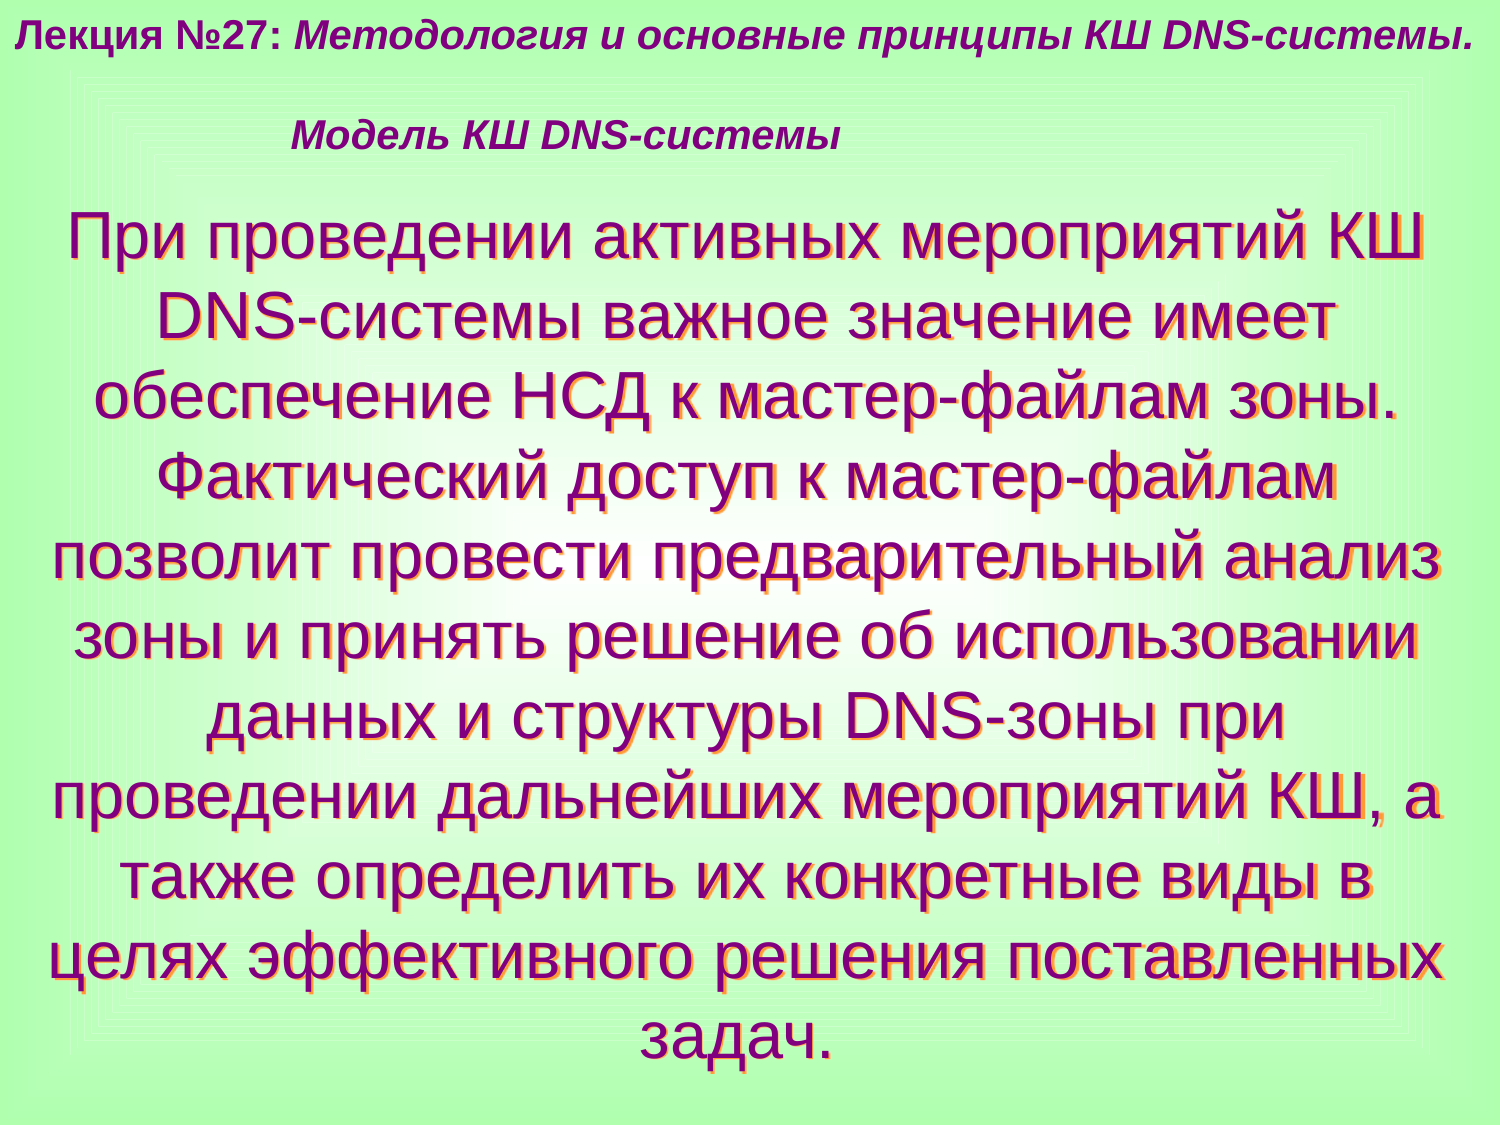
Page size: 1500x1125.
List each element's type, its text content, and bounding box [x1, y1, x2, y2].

text_box При проведении активных мероприятий КШ DNS-системы важное значение имеет обеспечение НСД к мастер-файлам зоны. Фактический доступ к мастер-файлам позволит провести предварительный анализ зоны и принять решение об использовании данных и структуры DNS-зоны при проведении дальнейших мероприятий КШ, а также определить их конкретные виды в целях эффективного решения поставленных задач. [37, 192, 1457, 1072]
text_box Лекция №27: Методология и основные принципы КШ DNS-системы. Модель КШ DNS-системы [0, 0, 1500, 165]
